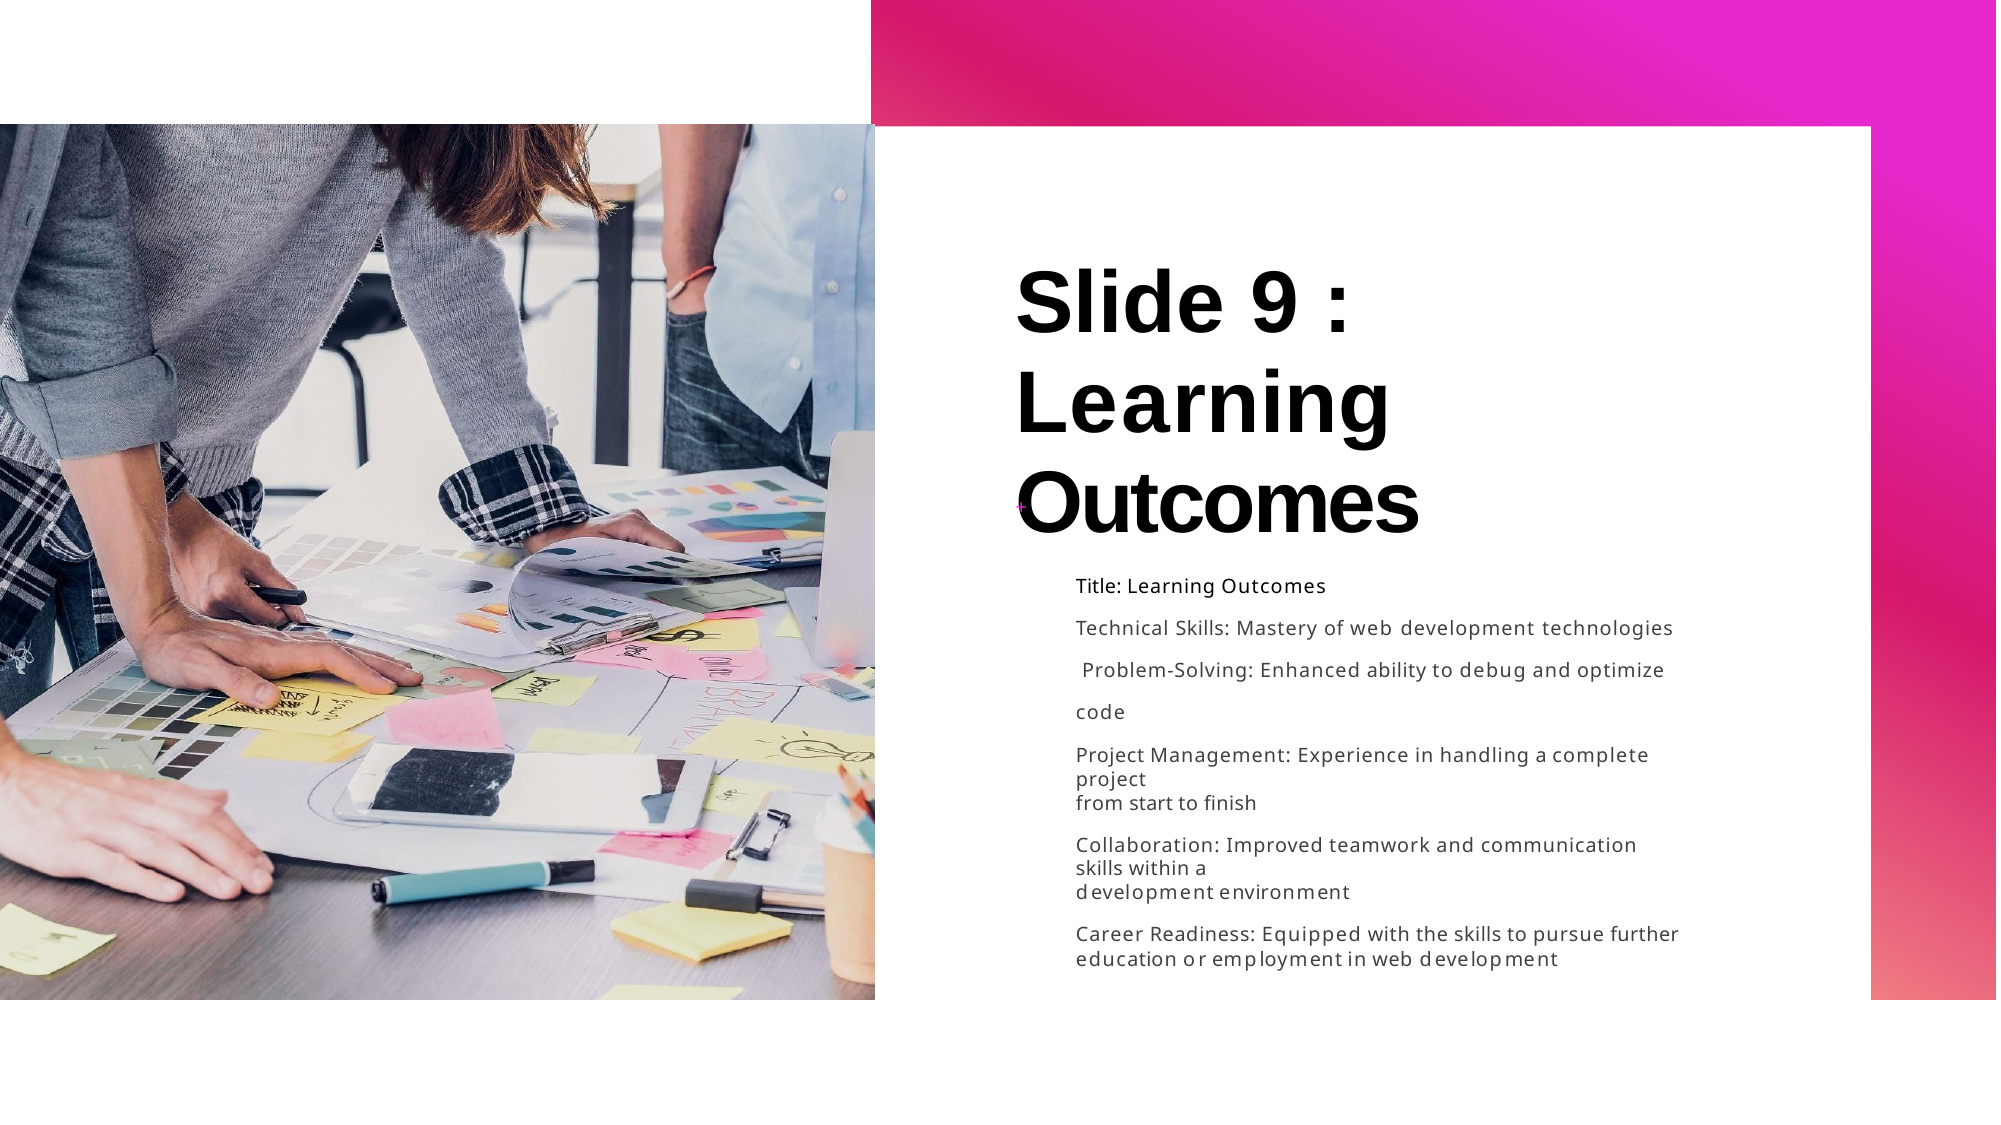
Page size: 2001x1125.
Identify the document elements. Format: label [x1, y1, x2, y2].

picture [0, 124, 876, 1001]
text_box [0, 0, 1997, 1013]
